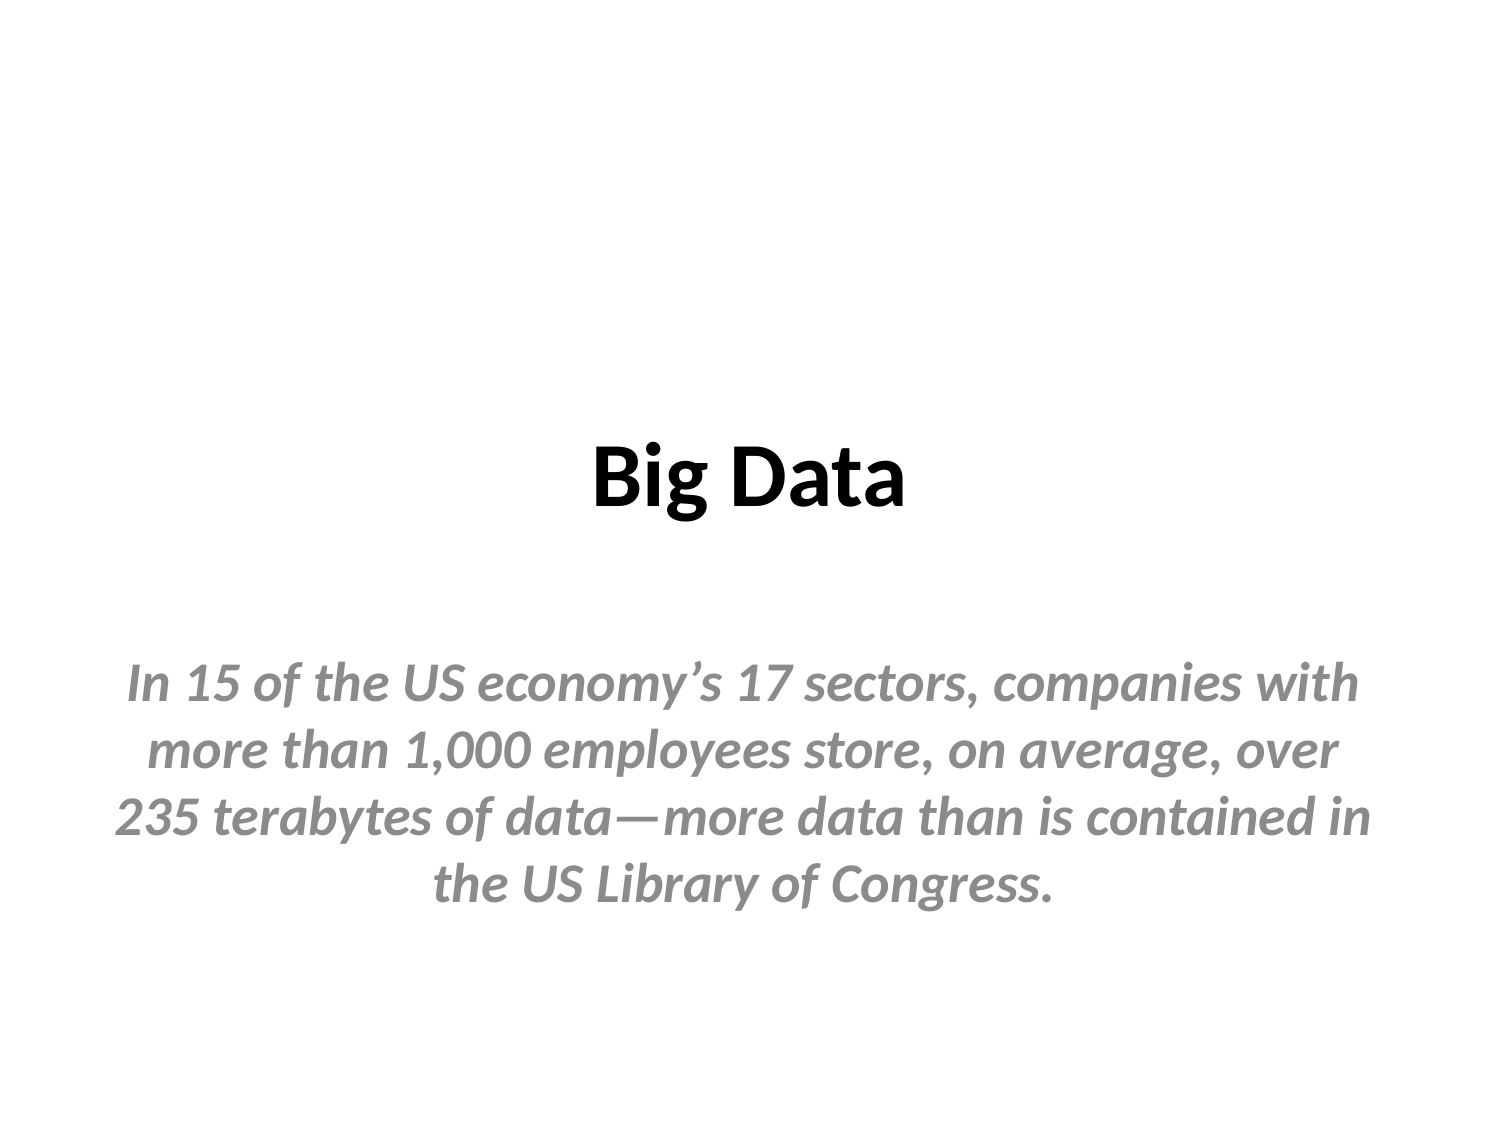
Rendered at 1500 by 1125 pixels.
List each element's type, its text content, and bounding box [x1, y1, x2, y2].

subtitle In 15 of the US economy’s 17 sectors, companies with more than 1,000 employees store, on average, over 235 terabytes of data—more data than is contained in the US Library of Congress. [88, 637, 1400, 925]
title Big Data [112, 349, 1388, 591]
